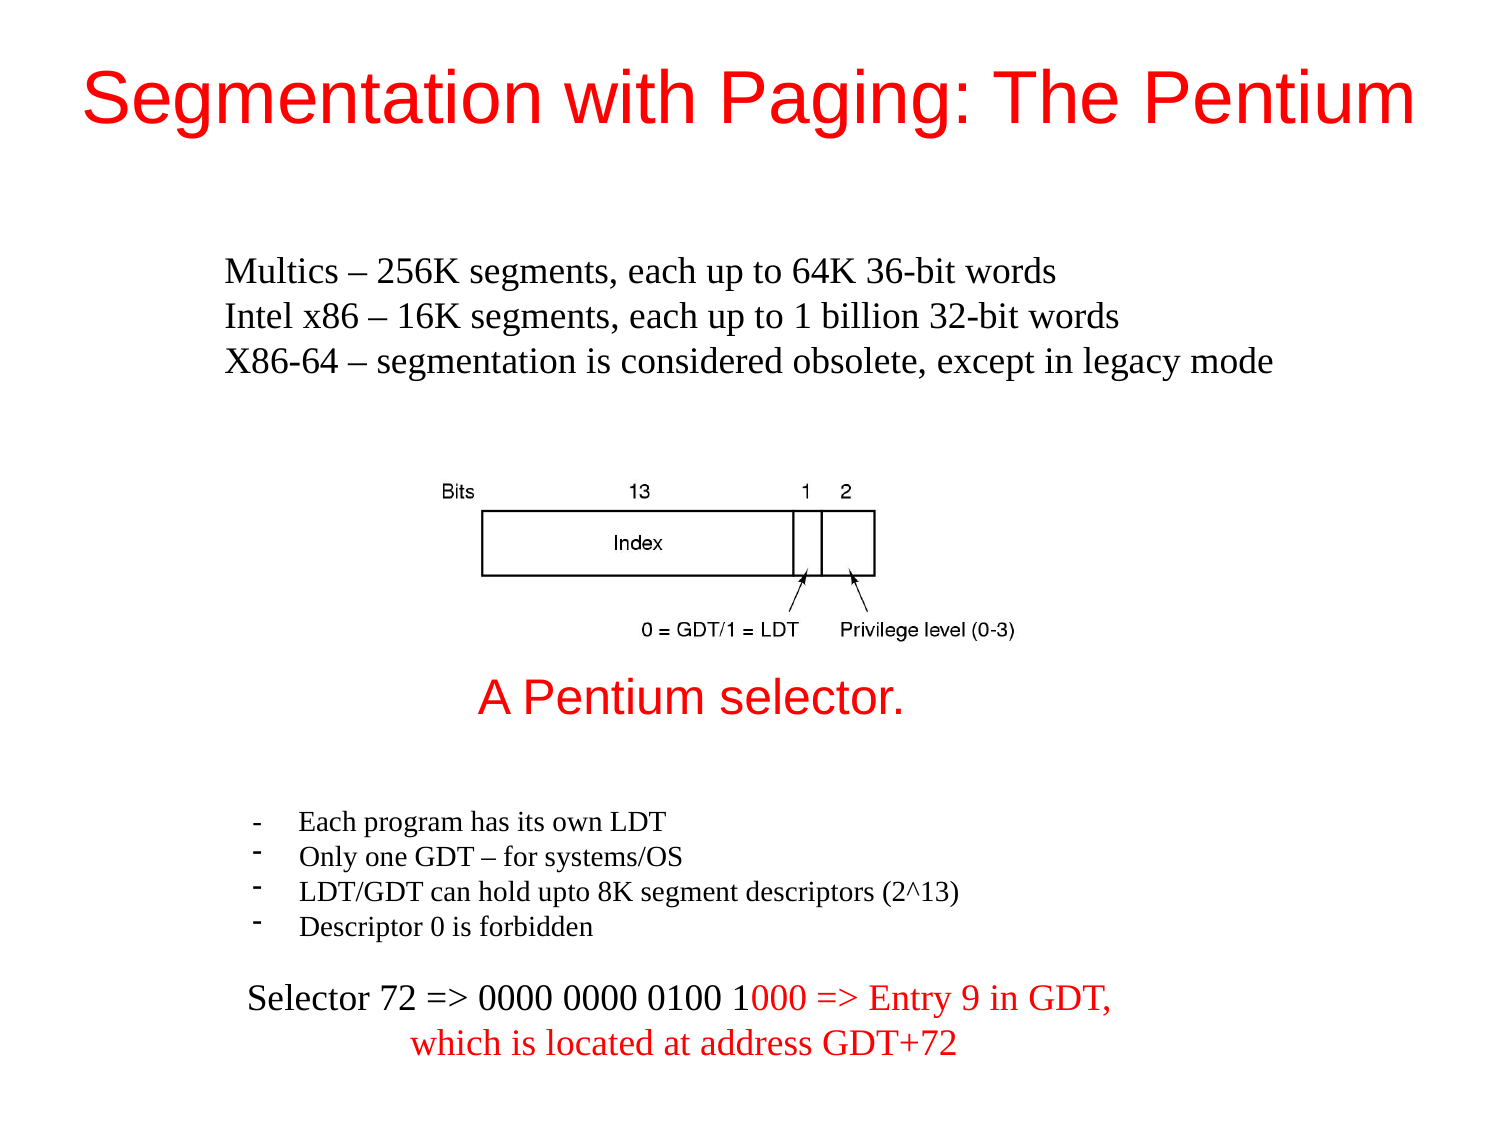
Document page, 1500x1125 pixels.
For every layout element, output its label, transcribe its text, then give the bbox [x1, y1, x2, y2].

text_box - Each program has its own LDT Only one GDT – for systems/OS LDT/GDT can hold upto 8K segment descriptors (2^13) Descriptor 0 is forbidden [237, 794, 976, 950]
text_box Selector 72 => 0000 0000 0100 1000 => Entry 9 in GDT, which is located at address GDT+72 [194, 965, 1175, 1071]
text_box A Pentium selector. [0, 657, 1442, 795]
picture [440, 459, 1019, 658]
text_box Multics – 256K segments, each up to 64K 36-bit words Intel x86 – 16K segments, each up to 1 billion 32-bit words X86-64 – segmentation is considered obsolete, except in legacy mode [209, 238, 1291, 389]
text_box Segmentation with Paging: The Pentium [0, 0, 1500, 188]
